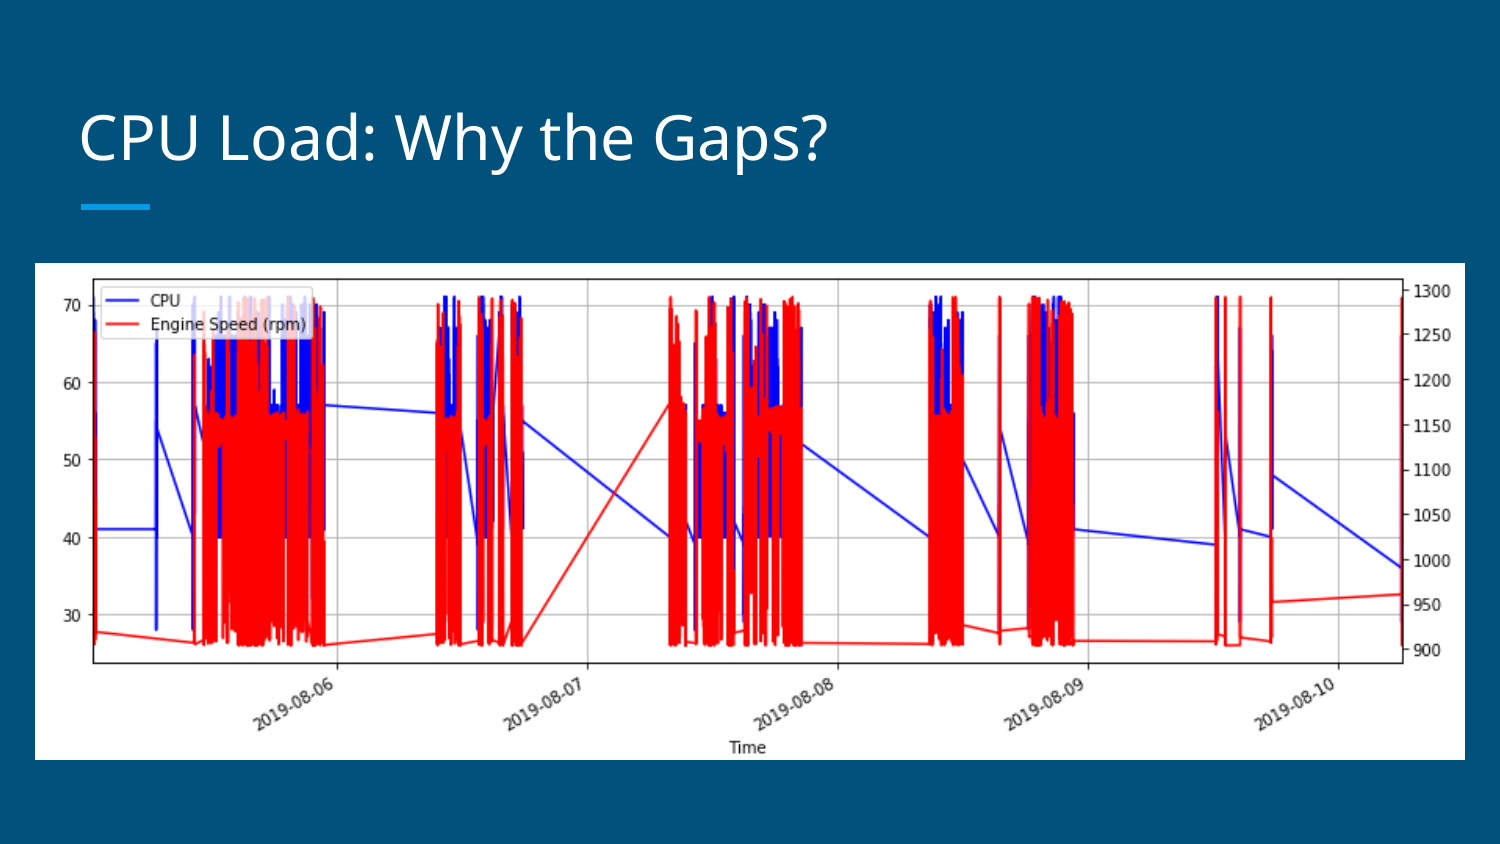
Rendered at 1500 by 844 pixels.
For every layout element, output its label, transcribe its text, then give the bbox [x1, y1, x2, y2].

title CPU Load: Why the Gaps? [63, 75, 1437, 188]
picture [36, 264, 1464, 759]
